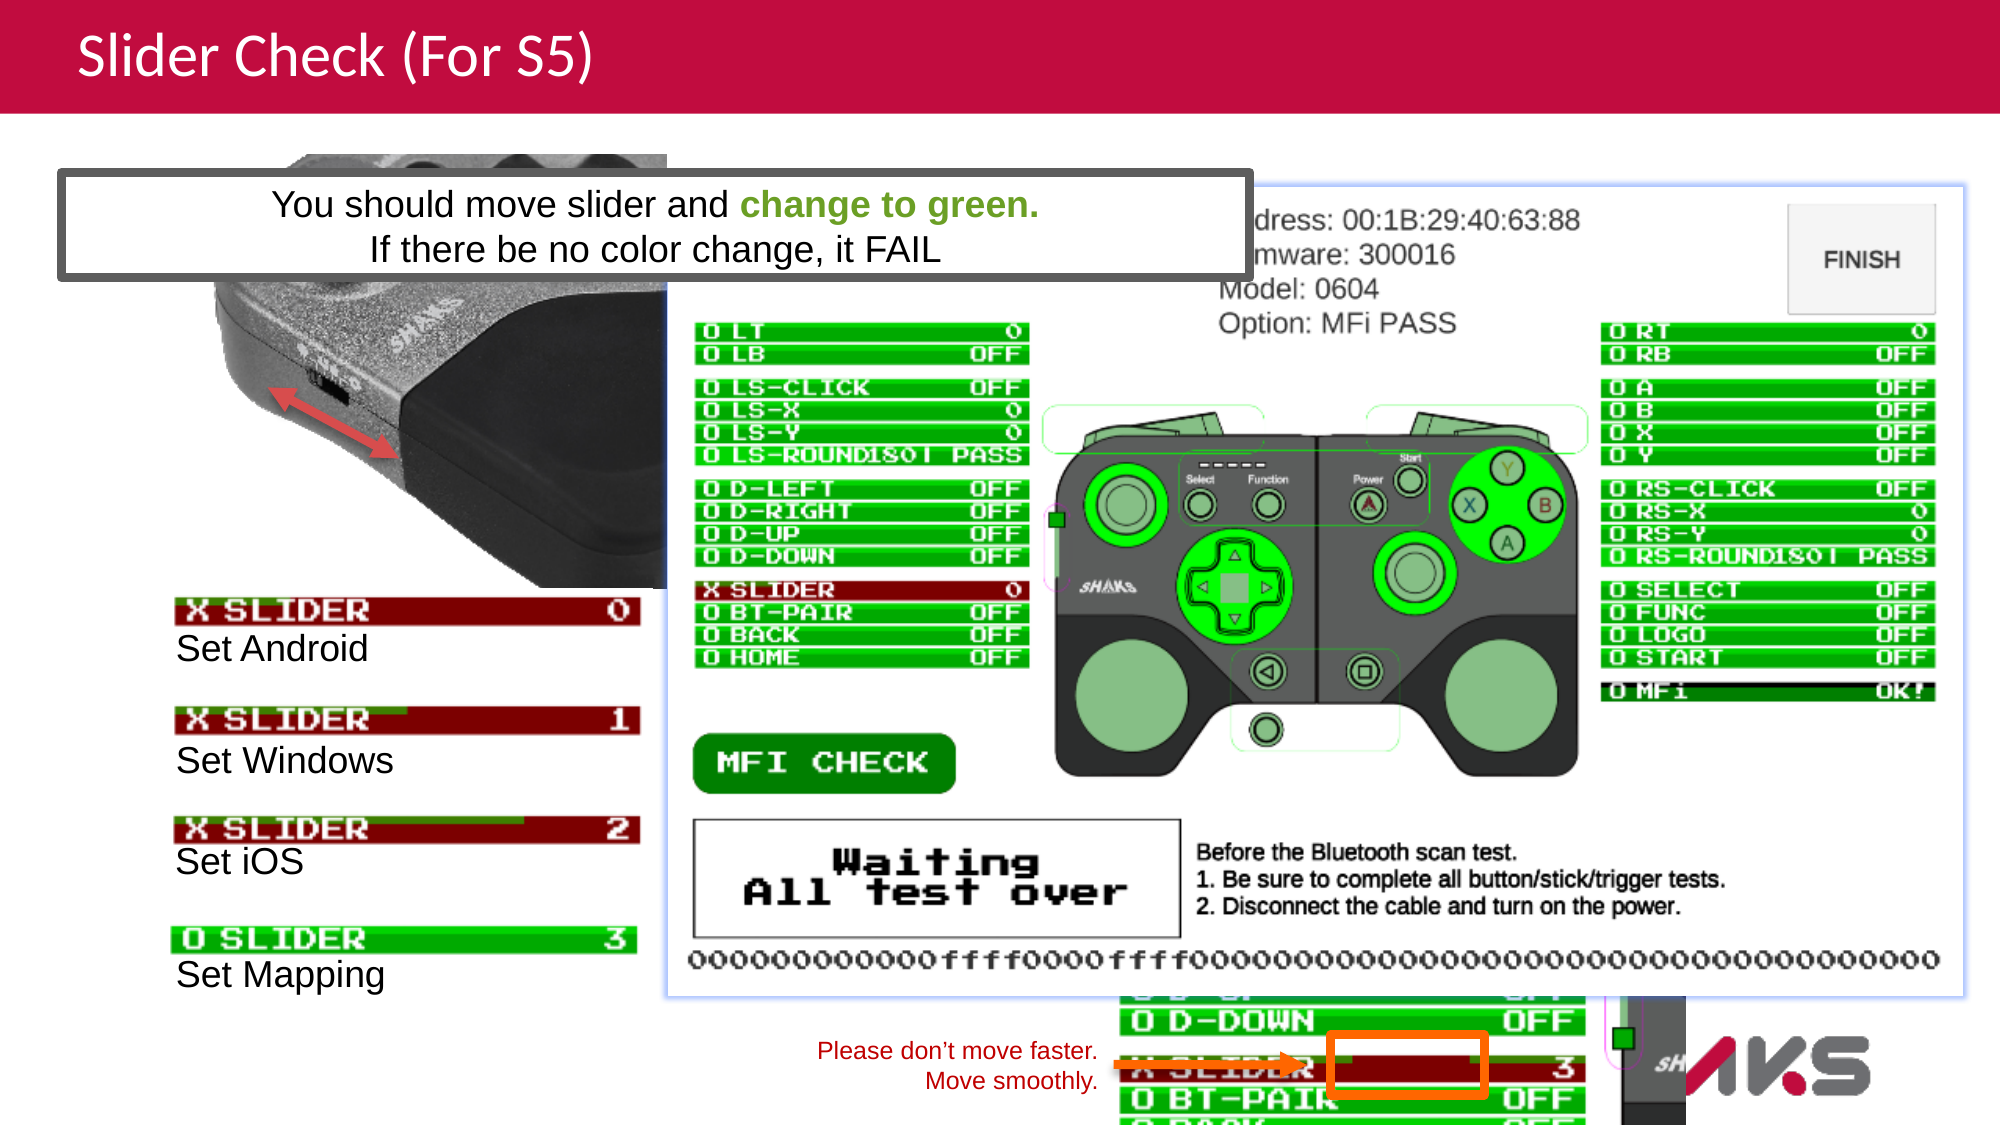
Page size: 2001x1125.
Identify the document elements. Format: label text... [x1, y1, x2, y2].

text_box Set Windows [161, 751, 410, 789]
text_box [267, 386, 400, 459]
text_box Set Mapping [161, 970, 401, 1003]
text_box Please don’t move faster. Move smoothly. [801, 1027, 1076, 1102]
picture [60, 154, 667, 630]
picture [132, 916, 653, 959]
text_box Slider Check (For S5) [0, 0, 2000, 114]
picture [136, 806, 657, 848]
text_box Set Android [161, 641, 385, 677]
text_box Set iOS [160, 860, 320, 890]
text_box You should move slider and change to green. If there be no color change, it FAIL [672, 168, 1254, 186]
picture [137, 697, 649, 739]
picture [668, 186, 1963, 1125]
